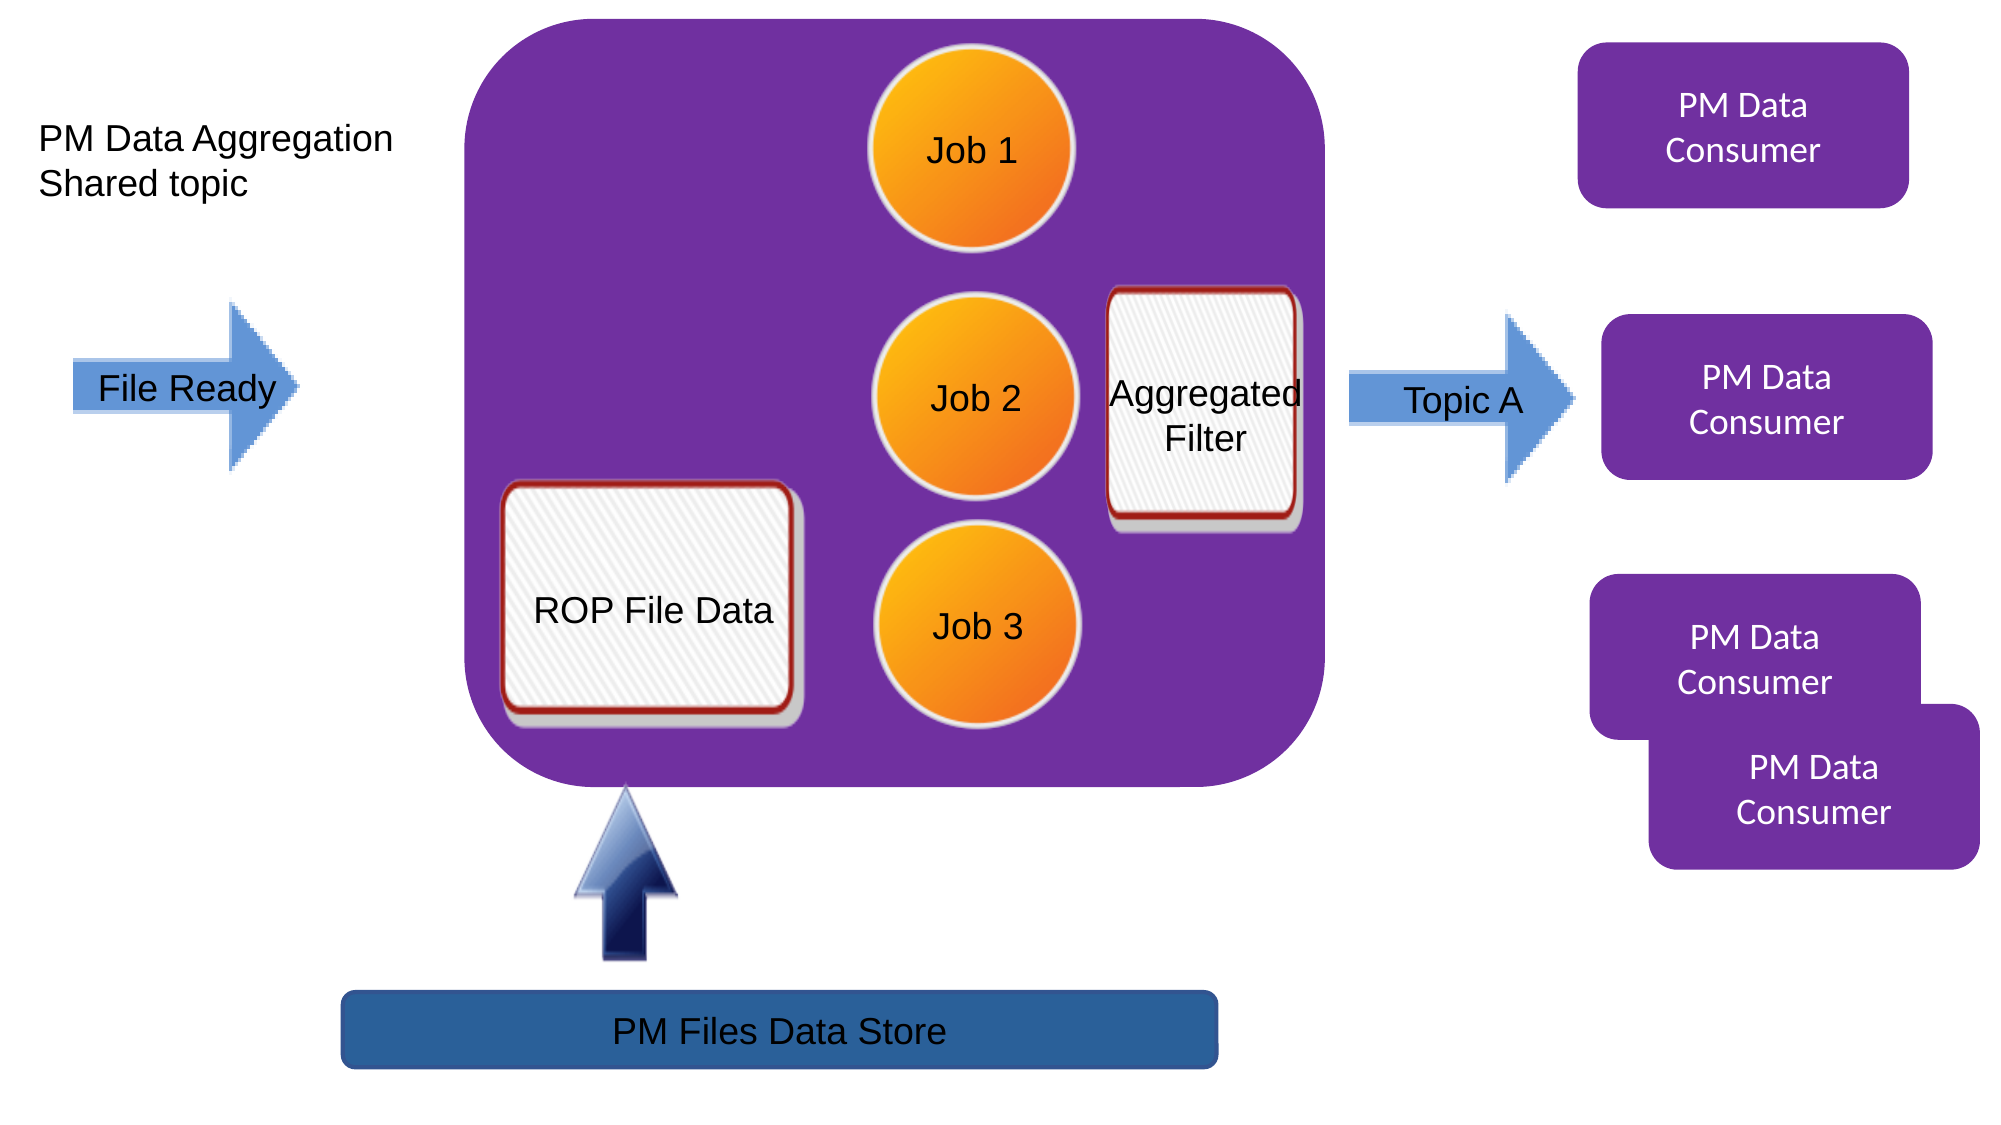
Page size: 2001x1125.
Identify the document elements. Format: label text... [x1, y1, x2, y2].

text_box [464, 18, 1325, 788]
text_box PM Data Aggregation Shared topic [23, 106, 461, 247]
text_box PM Data Consumer [1577, 42, 1910, 209]
picture [566, 767, 692, 993]
text_box PM Data Consumer [1589, 573, 1921, 740]
text_box Aggregated Filter [1097, 272, 1314, 556]
text_box PM Files Data Store [340, 989, 1219, 1070]
text_box Job 3 [858, 507, 1098, 742]
text_box PM Data Consumer [1648, 703, 1980, 870]
text_box Job 2 [856, 279, 1096, 514]
text_box Job 1 [852, 31, 1092, 266]
text_box ROP File Data [487, 466, 821, 750]
text_box File Ready [67, 289, 307, 484]
text_box PM Data Consumer [1601, 314, 1933, 480]
text_box Topic A [1343, 301, 1583, 496]
